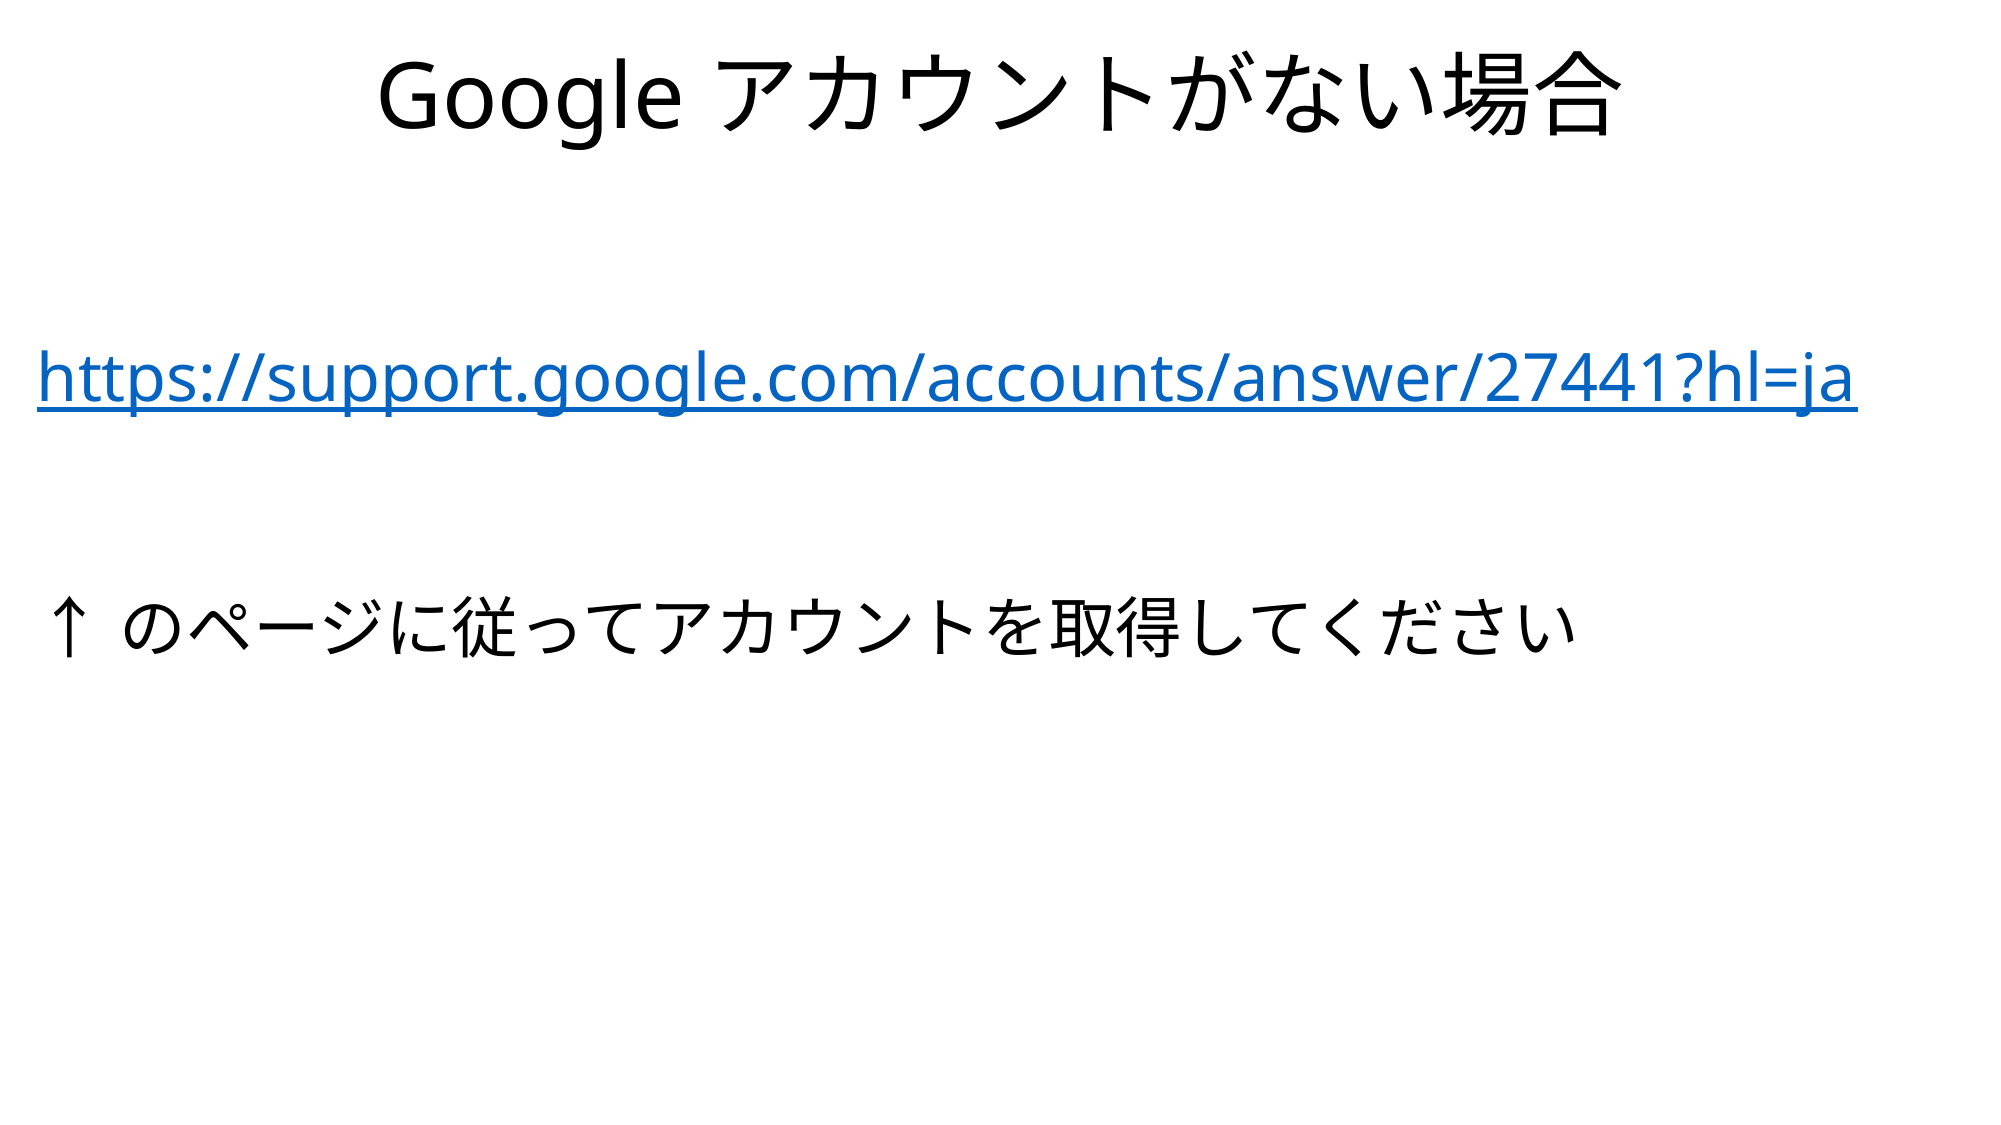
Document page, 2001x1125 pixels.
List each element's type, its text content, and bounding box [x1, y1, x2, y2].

text_box https://support.google.com/accounts/answer/27441?hl=ja ↑のページに従ってアカウントを取得してください [22, 327, 2000, 673]
text_box Googleアカウントがない場合 [360, 29, 1640, 155]
